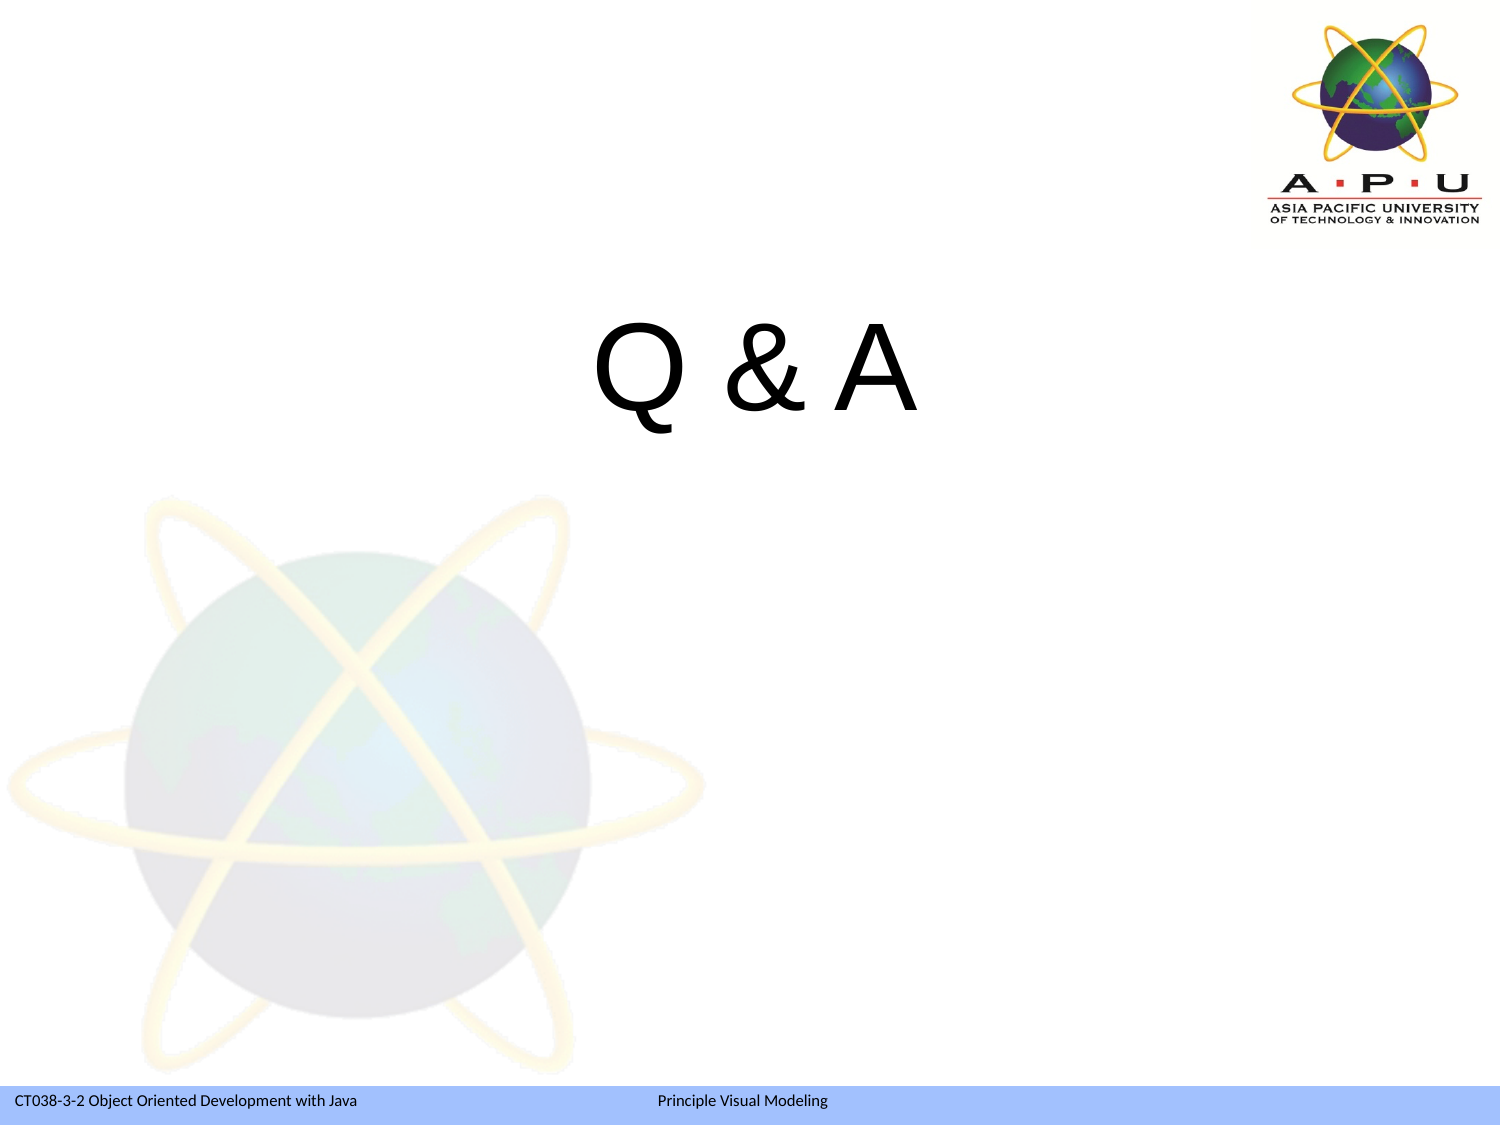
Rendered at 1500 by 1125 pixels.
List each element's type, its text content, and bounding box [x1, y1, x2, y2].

picture [1251, 0, 1500, 249]
list Q & A [79, 278, 1430, 1021]
